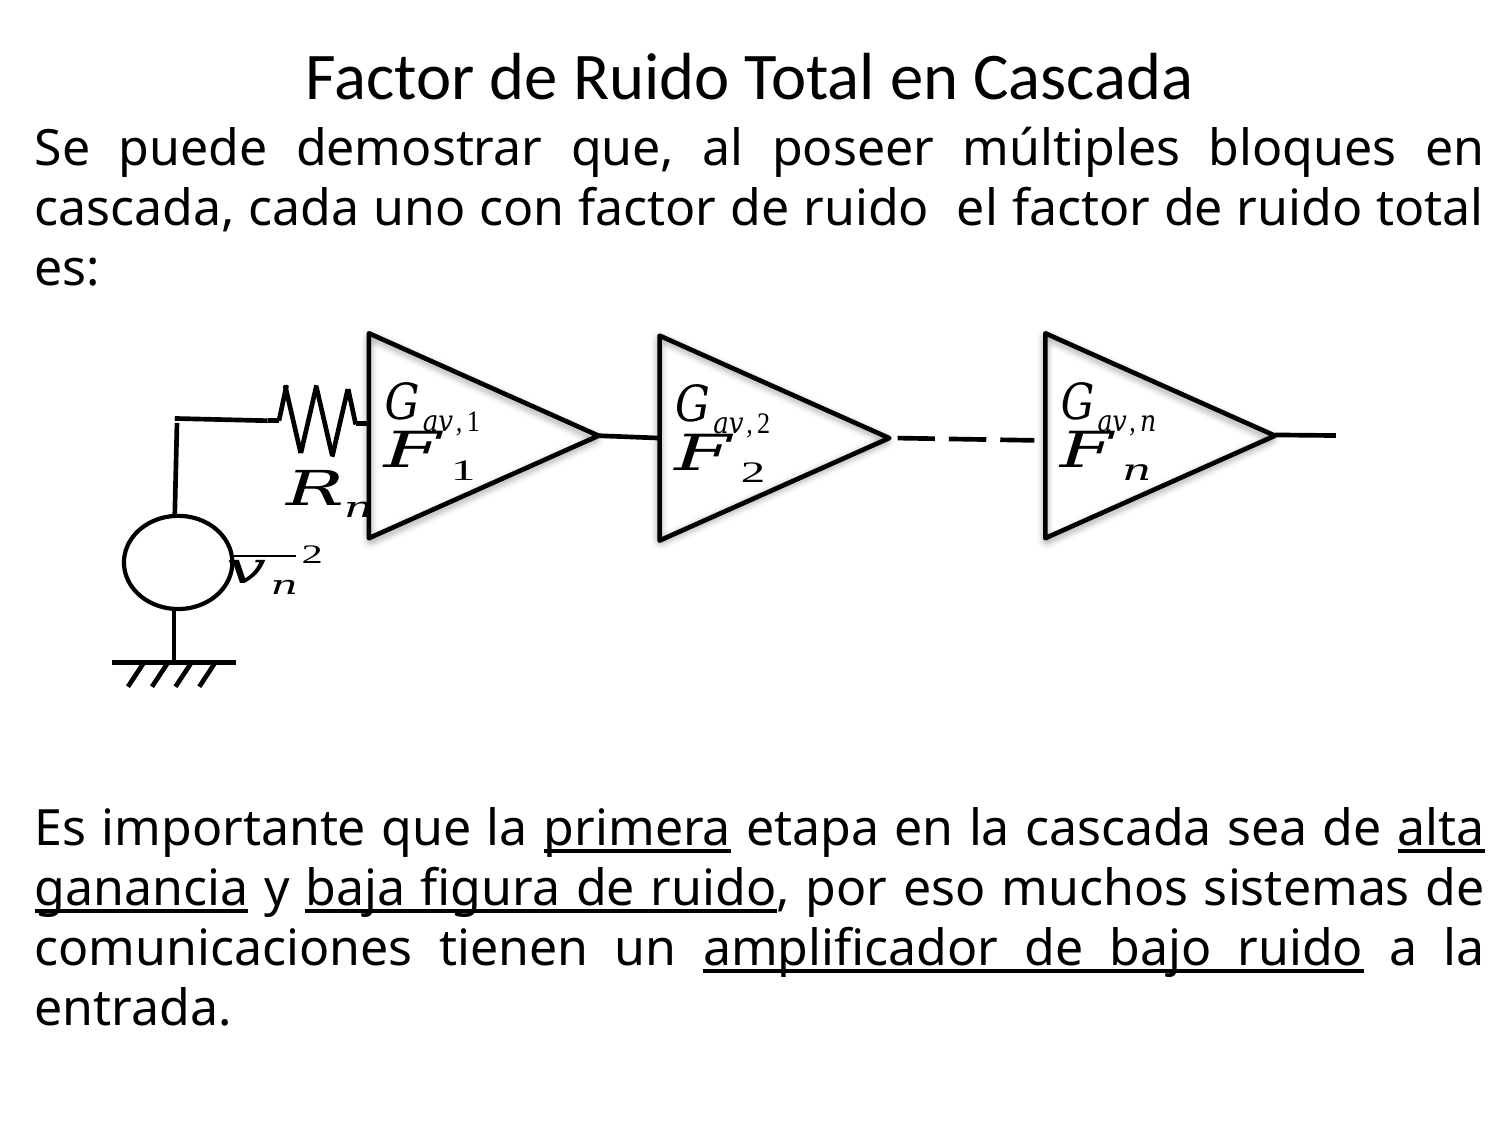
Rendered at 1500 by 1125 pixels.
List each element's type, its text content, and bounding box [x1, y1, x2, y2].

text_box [368, 333, 599, 539]
title Factor de Ruido Total en Cascada [0, 13, 1500, 133]
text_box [659, 335, 890, 541]
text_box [897, 437, 1035, 441]
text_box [1045, 333, 1276, 539]
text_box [598, 435, 660, 439]
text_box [111, 385, 377, 687]
